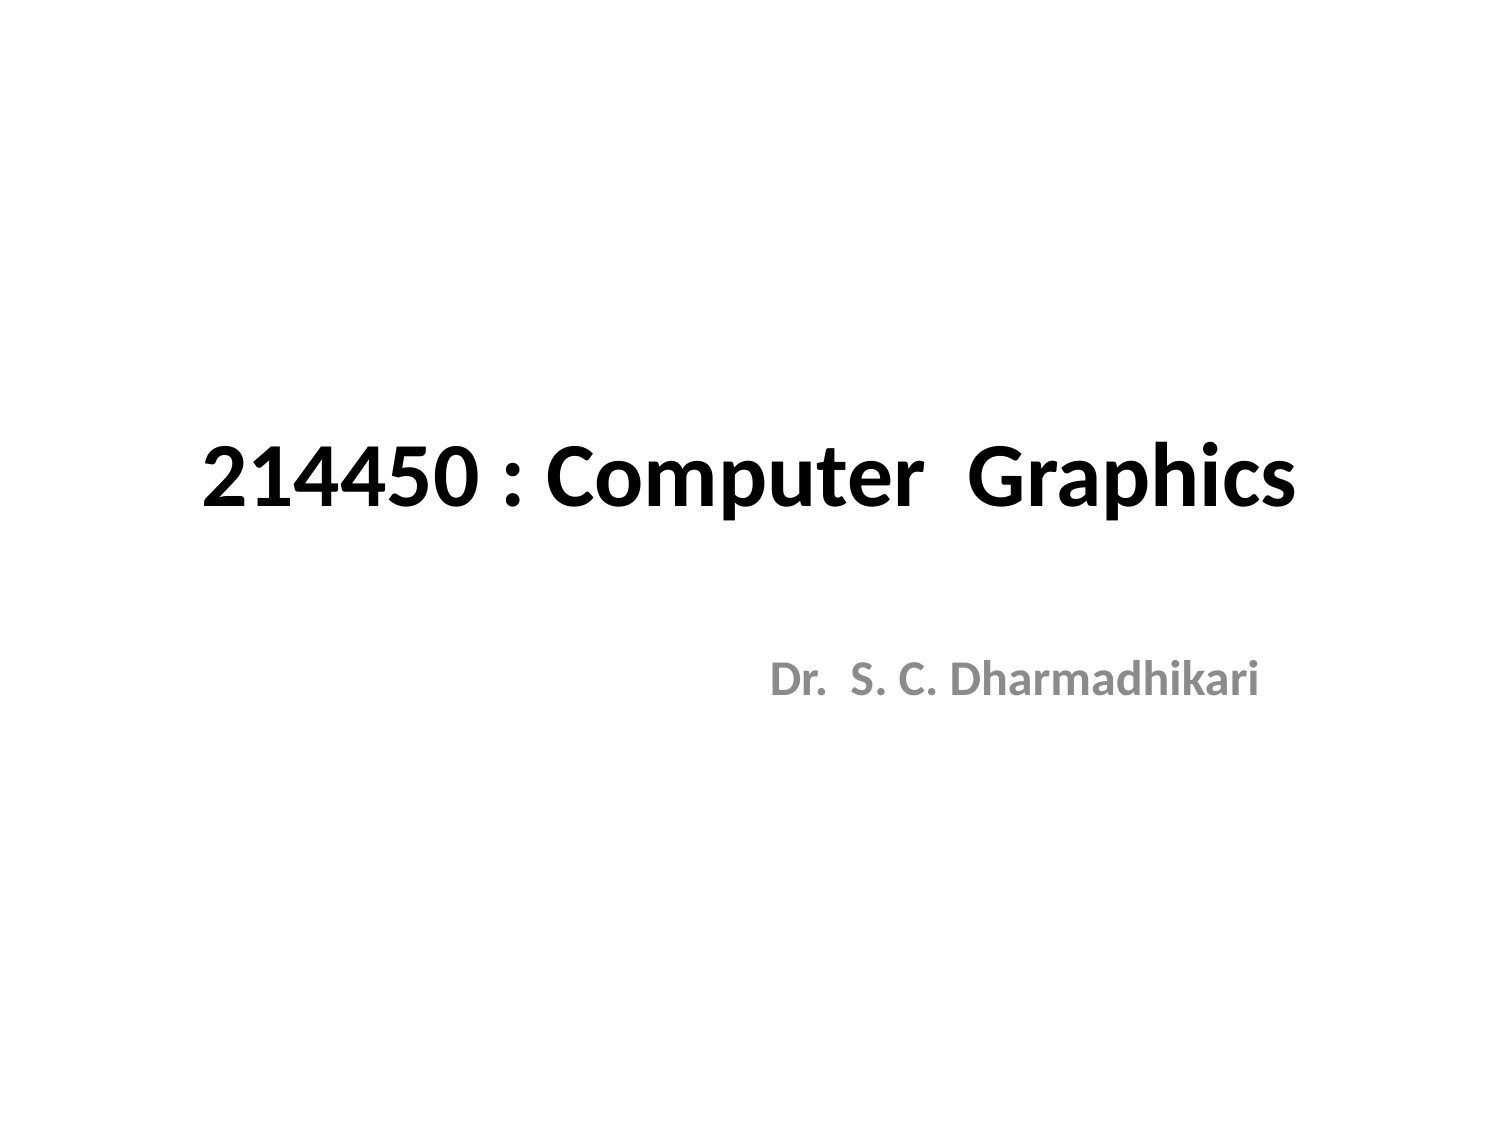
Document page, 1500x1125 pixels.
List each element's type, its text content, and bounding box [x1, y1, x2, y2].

title 214450 : Computer Graphics [112, 349, 1388, 591]
subtitle Dr. S. C. Dharmadhikari [537, 637, 1275, 725]
